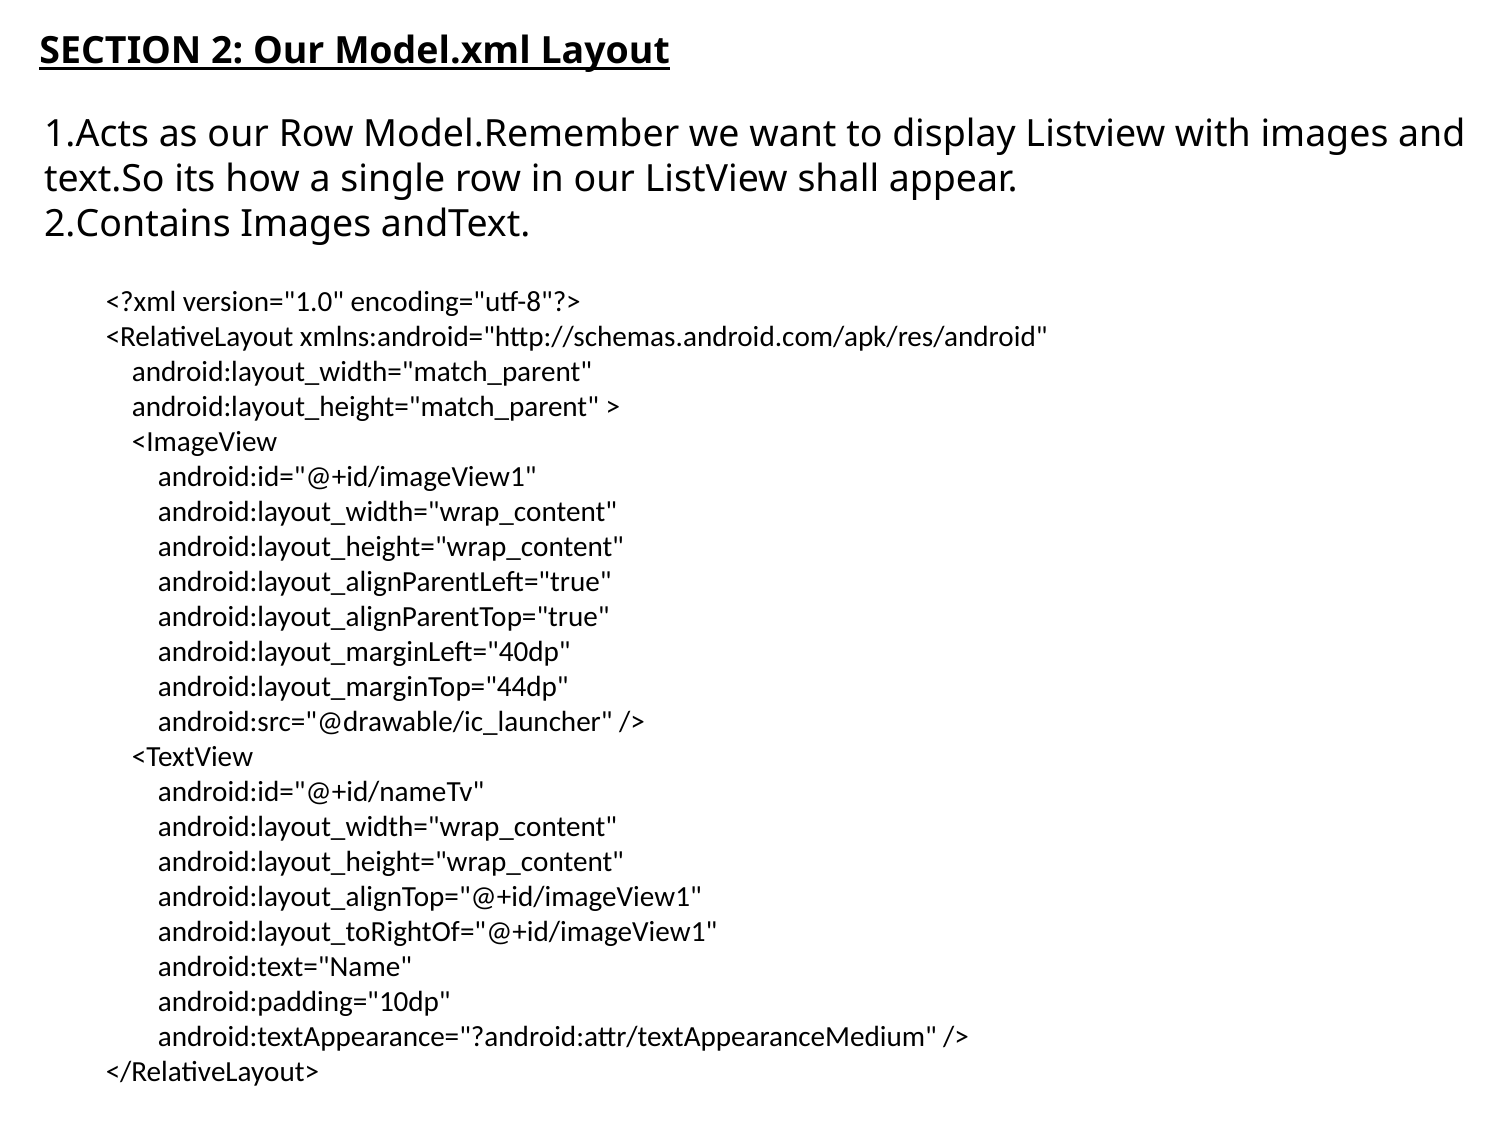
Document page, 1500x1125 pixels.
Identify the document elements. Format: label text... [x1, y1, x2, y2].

text_box SECTION 2: Our Model.xml Layout [24, 19, 686, 79]
text_box <?xml version="1.0" encoding="utf-8"?> <RelativeLayout xmlns:android="http://schemas.android.com/apk/res/android" android:layout_width="match_parent" android:layout_height="match_parent" > <ImageView android:id="@+id/imageView1" android:layout_width="wrap_content" android:layout_height="wrap_content" android:layout_alignParentLeft="true" android:layout_alignParentTop="true" android:layout_marginLeft="40dp" android:layout_marginTop="44dp" android:src="@drawable/ic_launcher" /> <TextView android:id="@+id/nameTv" android:layout_width="wrap_content" android:layout_height="wrap_content" android:layout_alignTop="@+id/imageView1" android:layout_toRightOf="@+id/imageView1" android:text="Name" android:padding="10dp" android:textAppearance="?android:attr/textAppearanceMedium" /> </RelativeLayout> [91, 275, 1270, 1095]
text_box Acts as our Row Model.Remember we want to display Listview with images and text.So its how a single row in our ListView shall appear. Contains Images andText. [29, 101, 1500, 252]
